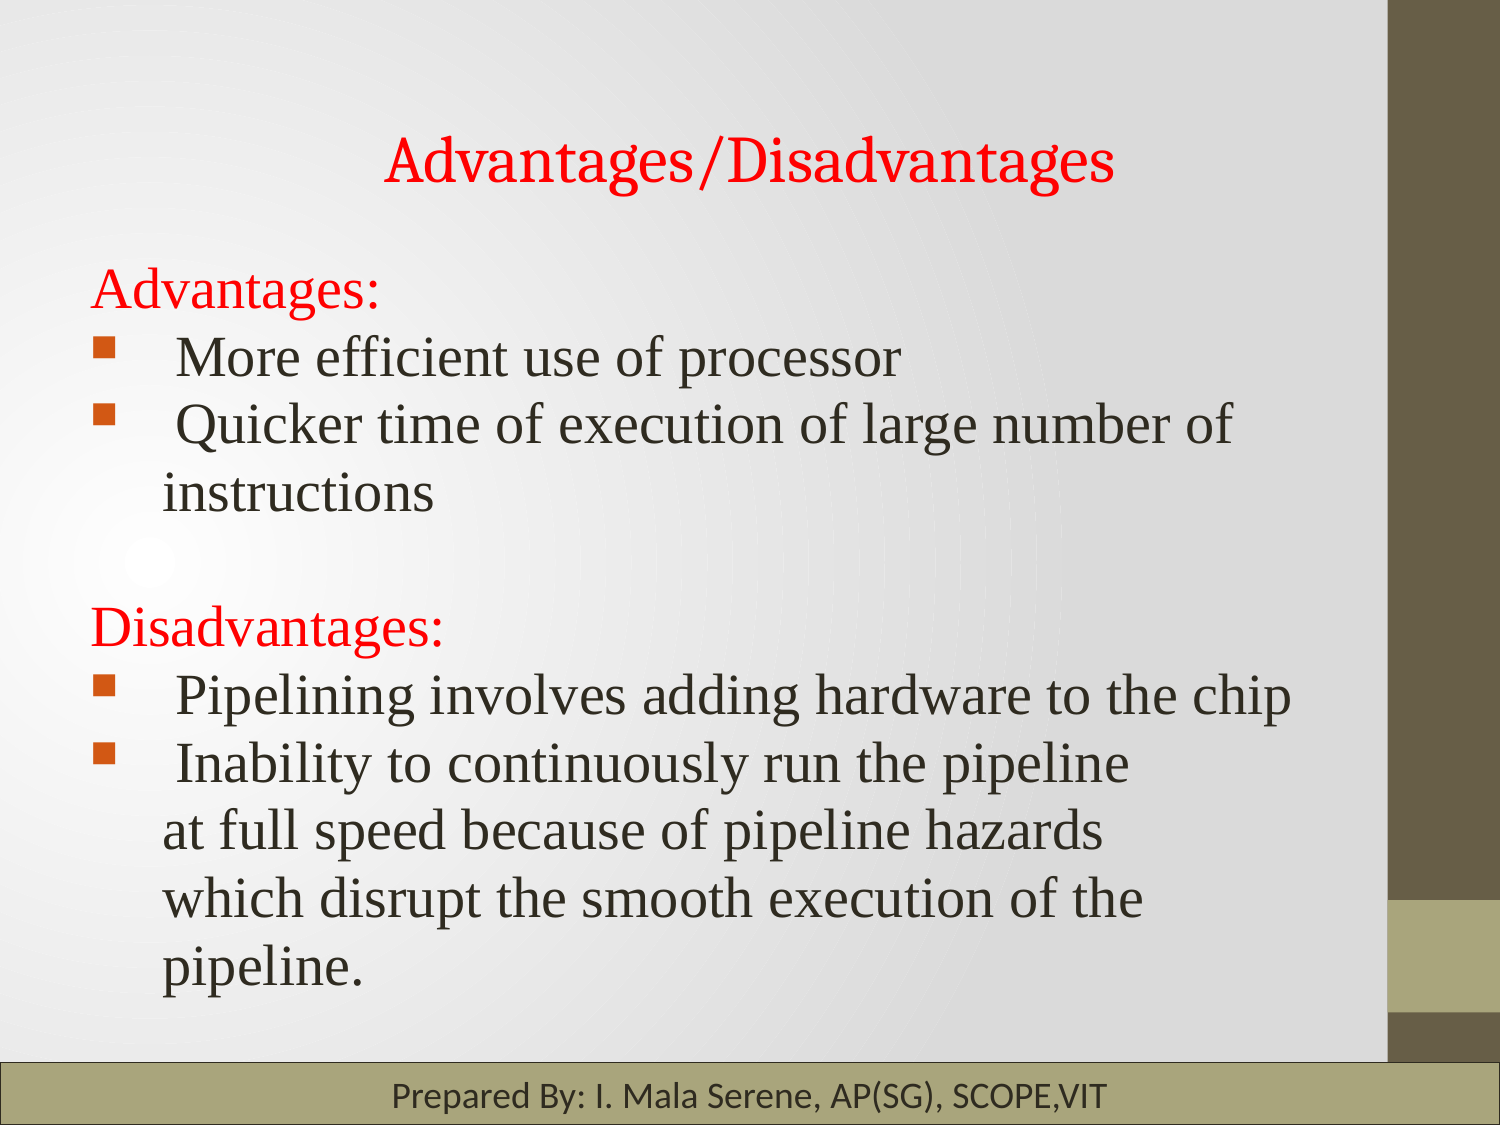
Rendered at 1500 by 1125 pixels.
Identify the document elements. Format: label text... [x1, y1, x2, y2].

text_box Prepared By: I. Mala Serene, AP(SG), SCOPE,VIT [0, 1062, 1500, 1125]
text_box Advantages: More efficient use of processor Quicker time of execution of large number of instructions Disadvantages: Pipelining involves adding hardware to the chip Inability to continuously run the pipeline at full speed because of pipeline hazards which disrupt the smooth execution of the pipeline. [74, 256, 1425, 1032]
text_box Advantages/Disadvantages [74, 93, 1425, 219]
